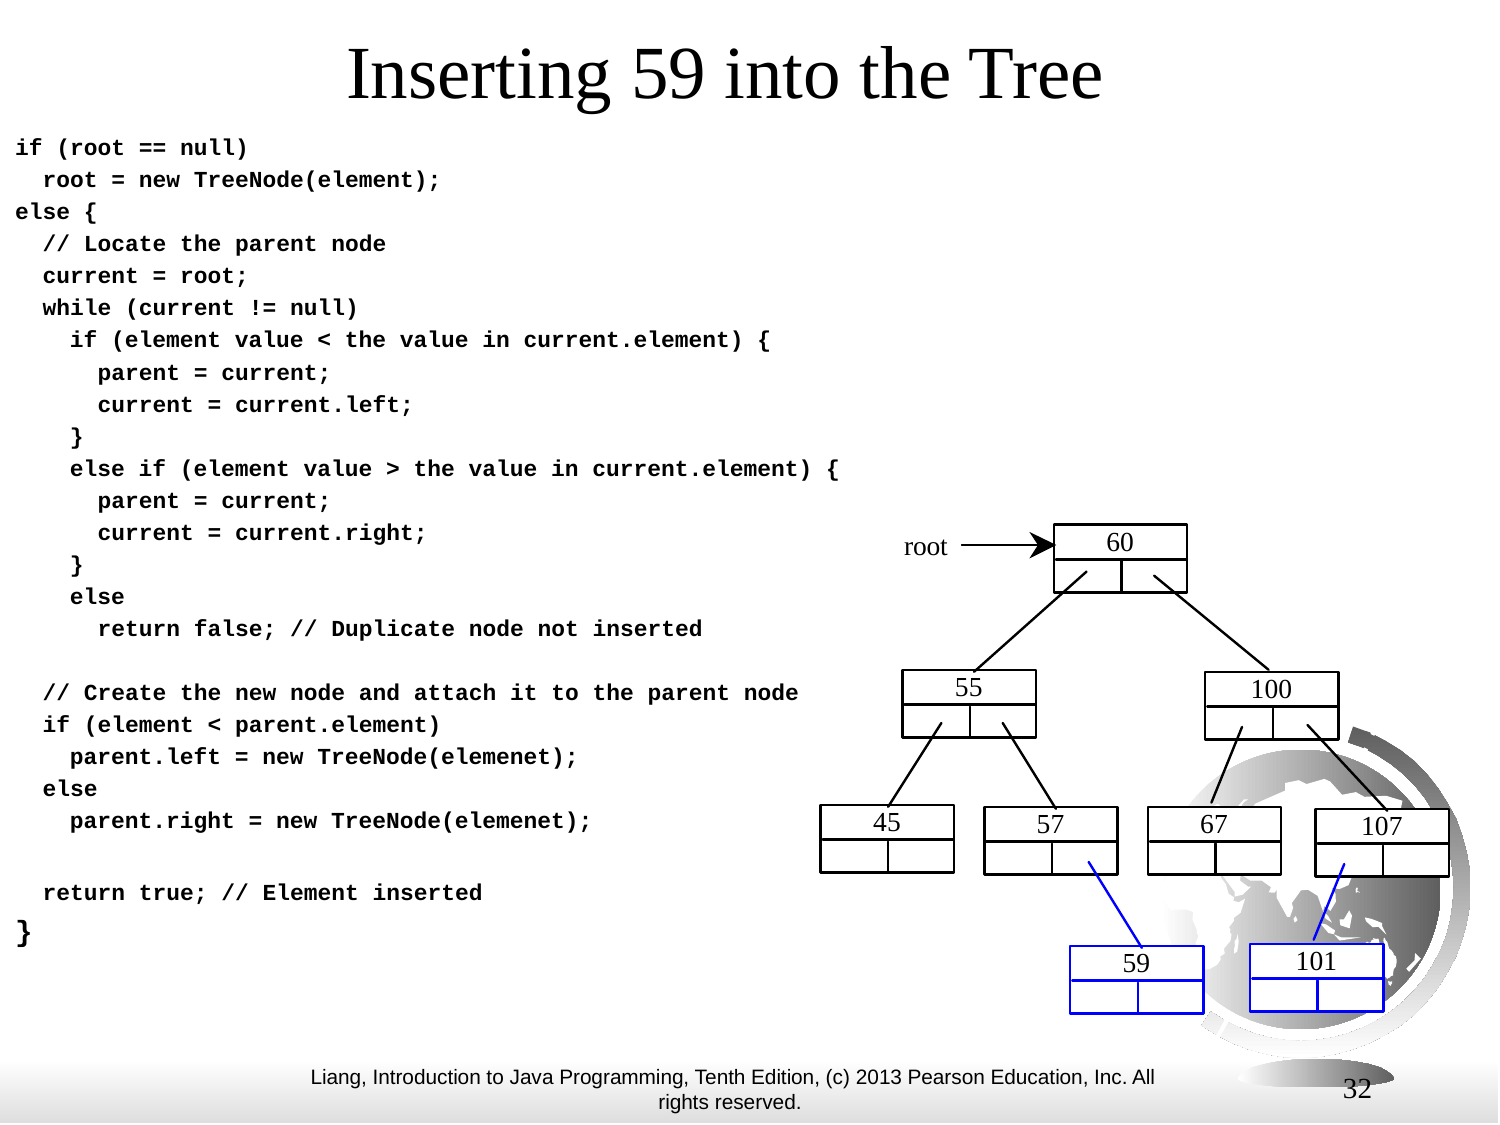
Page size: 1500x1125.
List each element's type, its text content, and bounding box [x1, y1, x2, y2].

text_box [812, 499, 1488, 1037]
title Inserting 59 into the Tree [0, 24, 1450, 113]
list if (root == null) root = new TreeNode(element); else { // Locate the parent node current = root; while (current != null) if (element value < the value in current.element) { parent = current; current = current.left; } else if (element value > the value in current.element) { parent = current; current = current.right; } else return false; // Duplicate node not inserted // Create the new node and attach it to the parent node if (element < parent.element) parent.left = new TreeNode(elemenet); else parent.right = new TreeNode(elemenet); return true; // Element inserted } [0, 125, 950, 1088]
slide_number 32 [1074, 1049, 1388, 1125]
